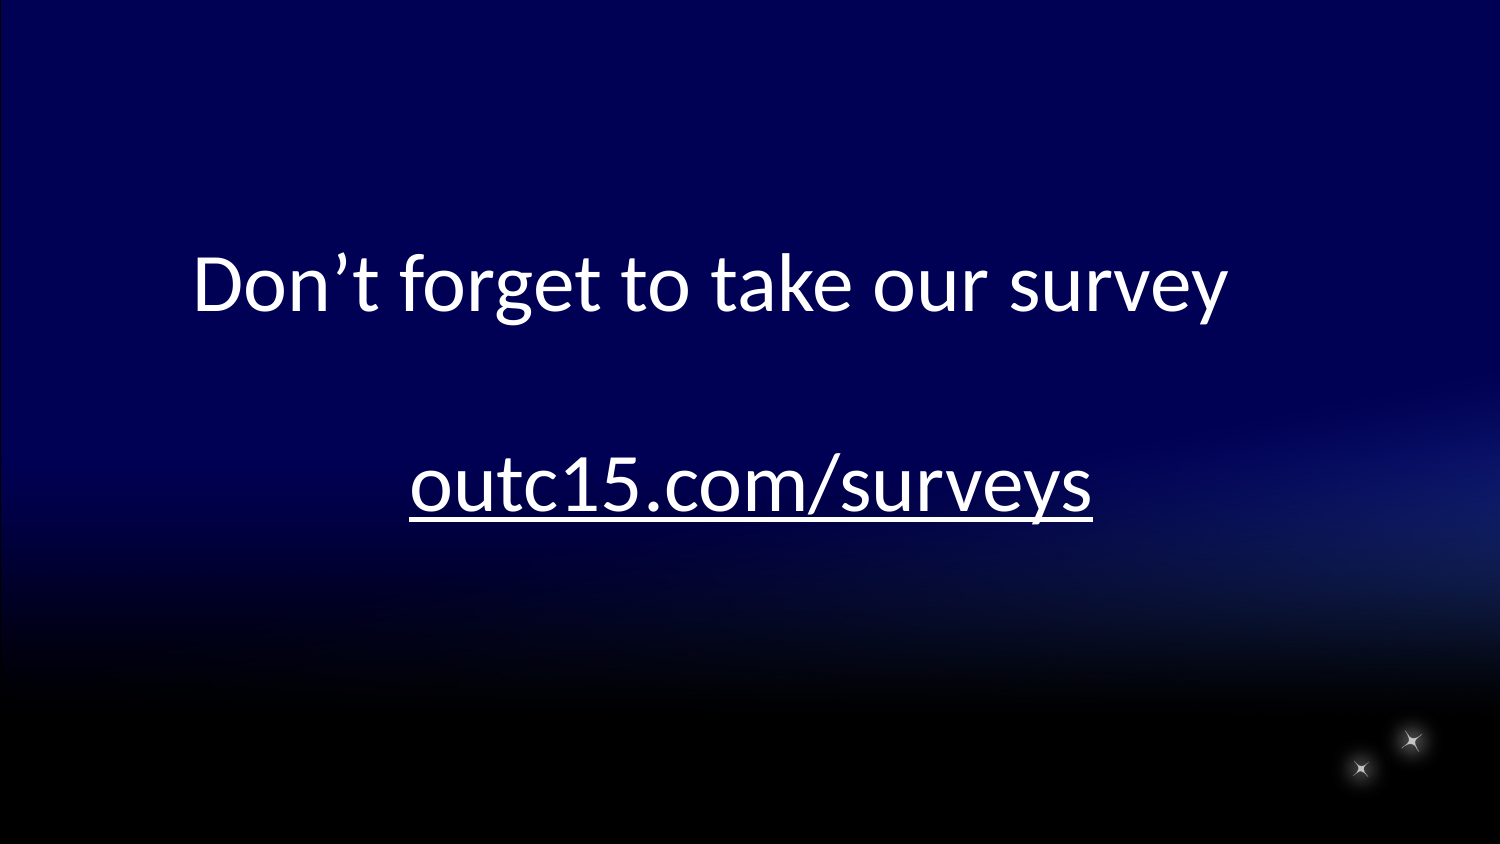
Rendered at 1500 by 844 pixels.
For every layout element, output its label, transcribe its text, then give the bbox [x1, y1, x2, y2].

picture [0, 0, 1500, 844]
text_box Don’t forget to take our survey outc15.com/surveys [177, 220, 1325, 535]
